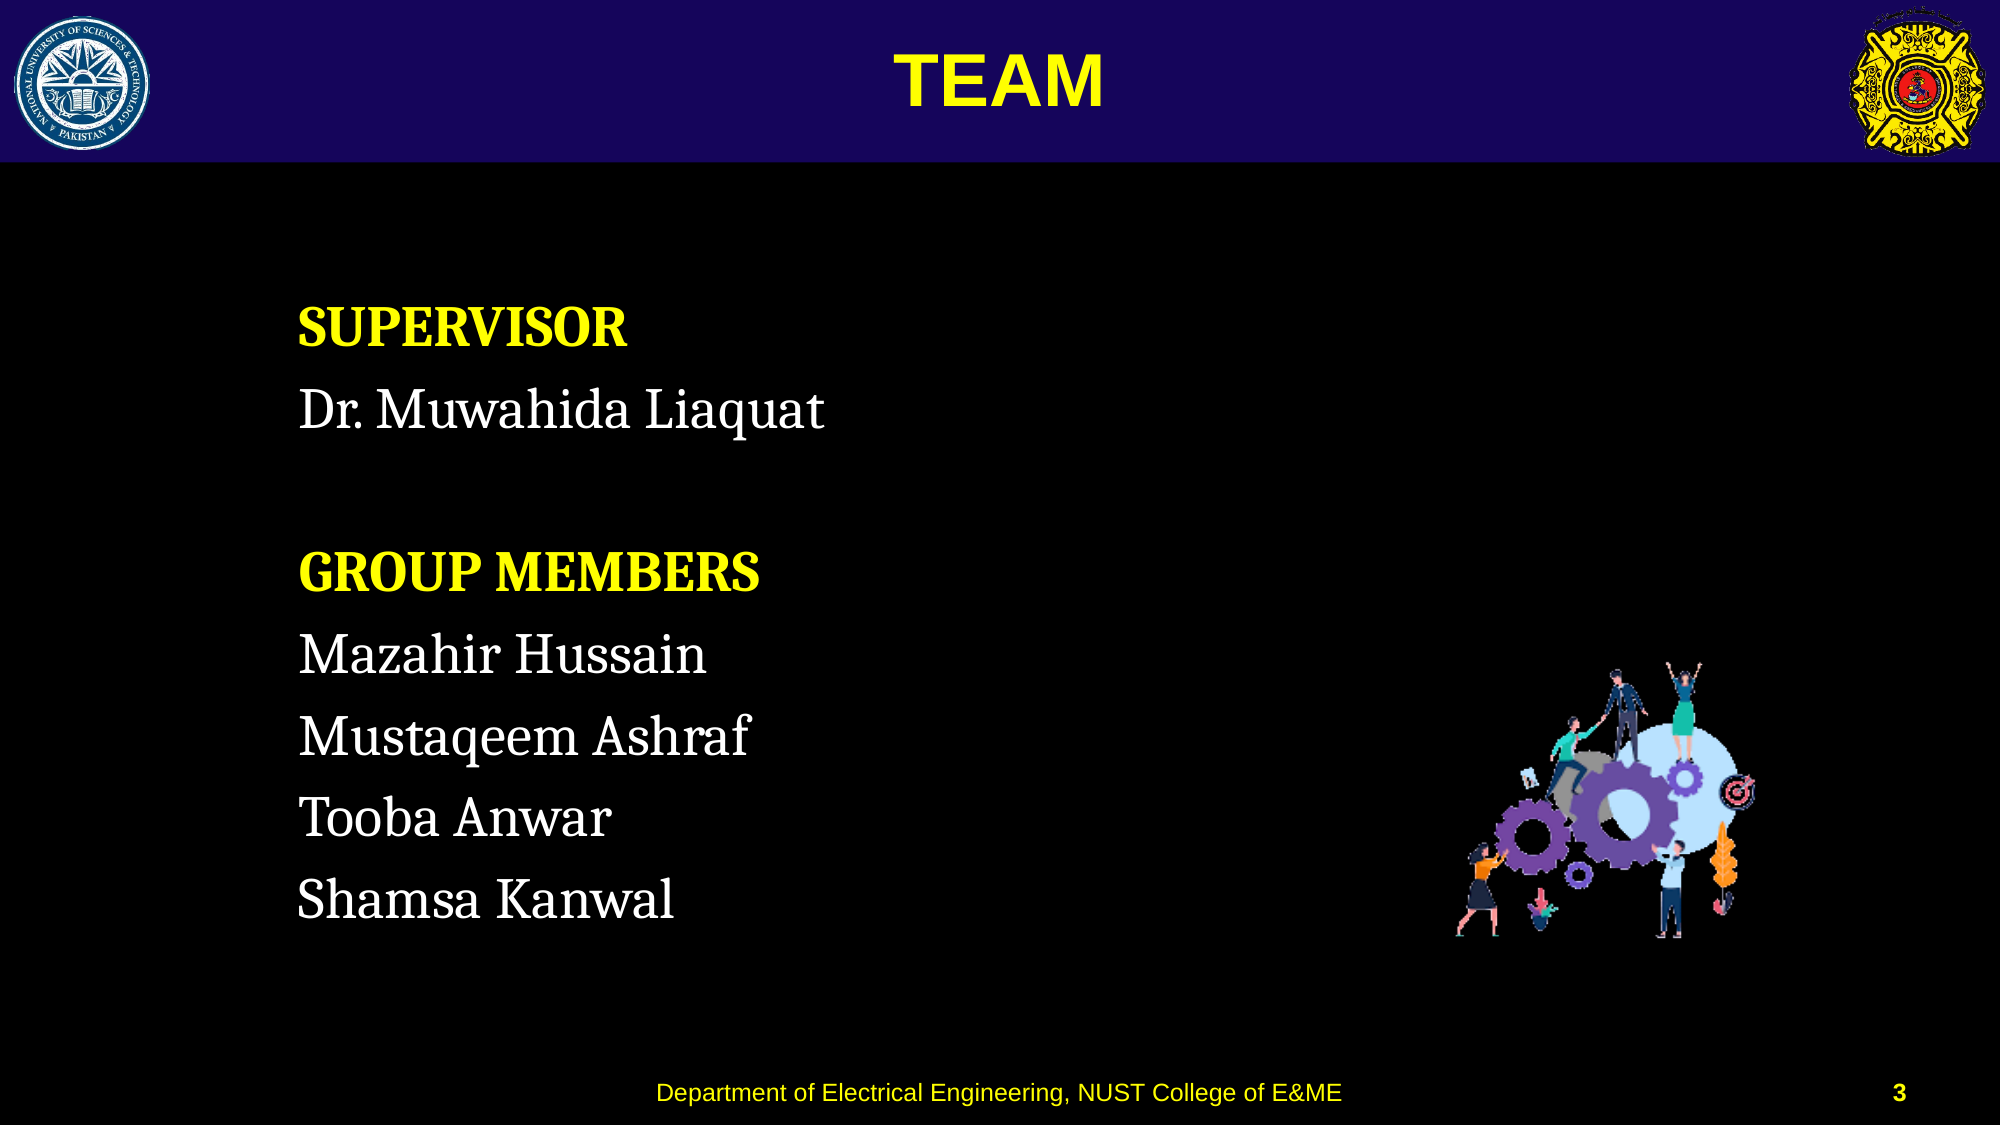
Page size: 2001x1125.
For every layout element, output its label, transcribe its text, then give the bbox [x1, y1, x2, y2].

picture [1347, 649, 1873, 945]
slide_number 3 [1825, 1061, 1975, 1122]
text_box TEAM [249, 8, 1750, 144]
text_box SUPERVISOR Dr. Muwahida Liaquat GROUP MEMBERS Mazahir Hussain Mustaqeem Ashraf Tooba Anwar Shamsa Kanwal [283, 404, 1611, 896]
footer Department of Electrical Engineering, NUST College of E&ME [596, 1061, 1404, 1122]
picture [1849, 6, 1986, 157]
picture [14, 16, 150, 152]
